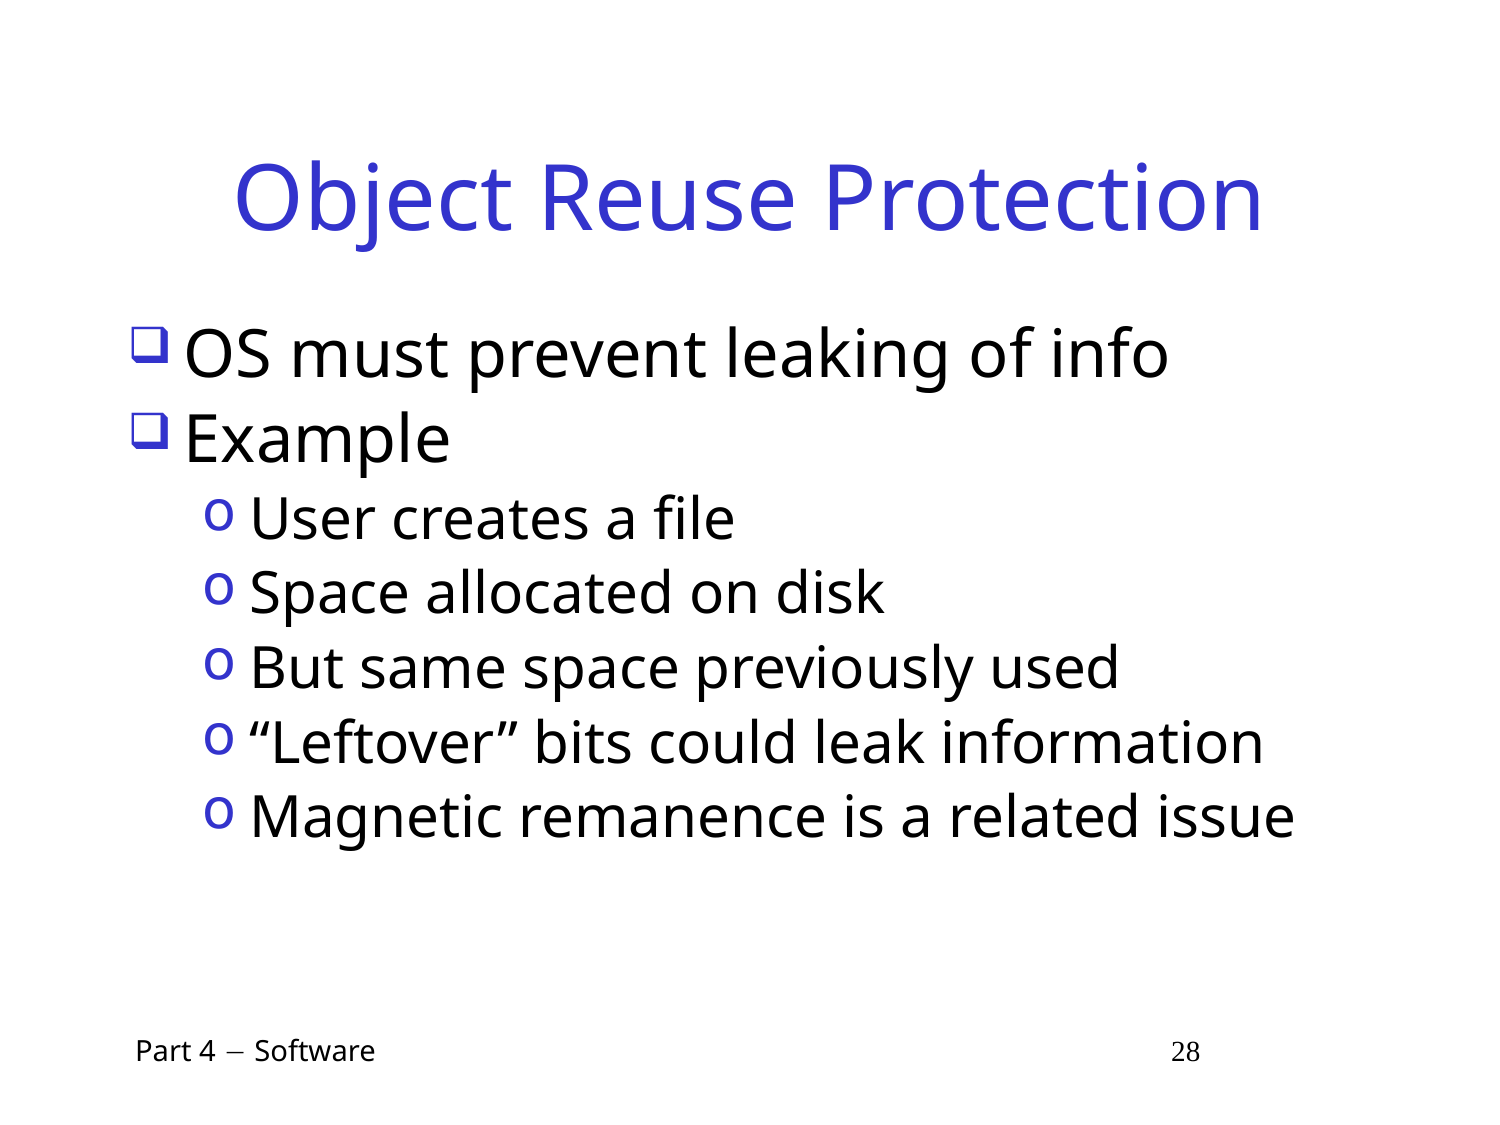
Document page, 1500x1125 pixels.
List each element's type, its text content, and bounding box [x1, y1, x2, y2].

list OS must prevent leaking of info Example User creates a file Space allocated on disk But same space previously used “Leftover” bits could leak information Magnetic remanence is a related issue [112, 312, 1388, 988]
footer Part 4  Software 28 [112, 1024, 1401, 1101]
title Object Reuse Protection [112, 99, 1388, 288]
